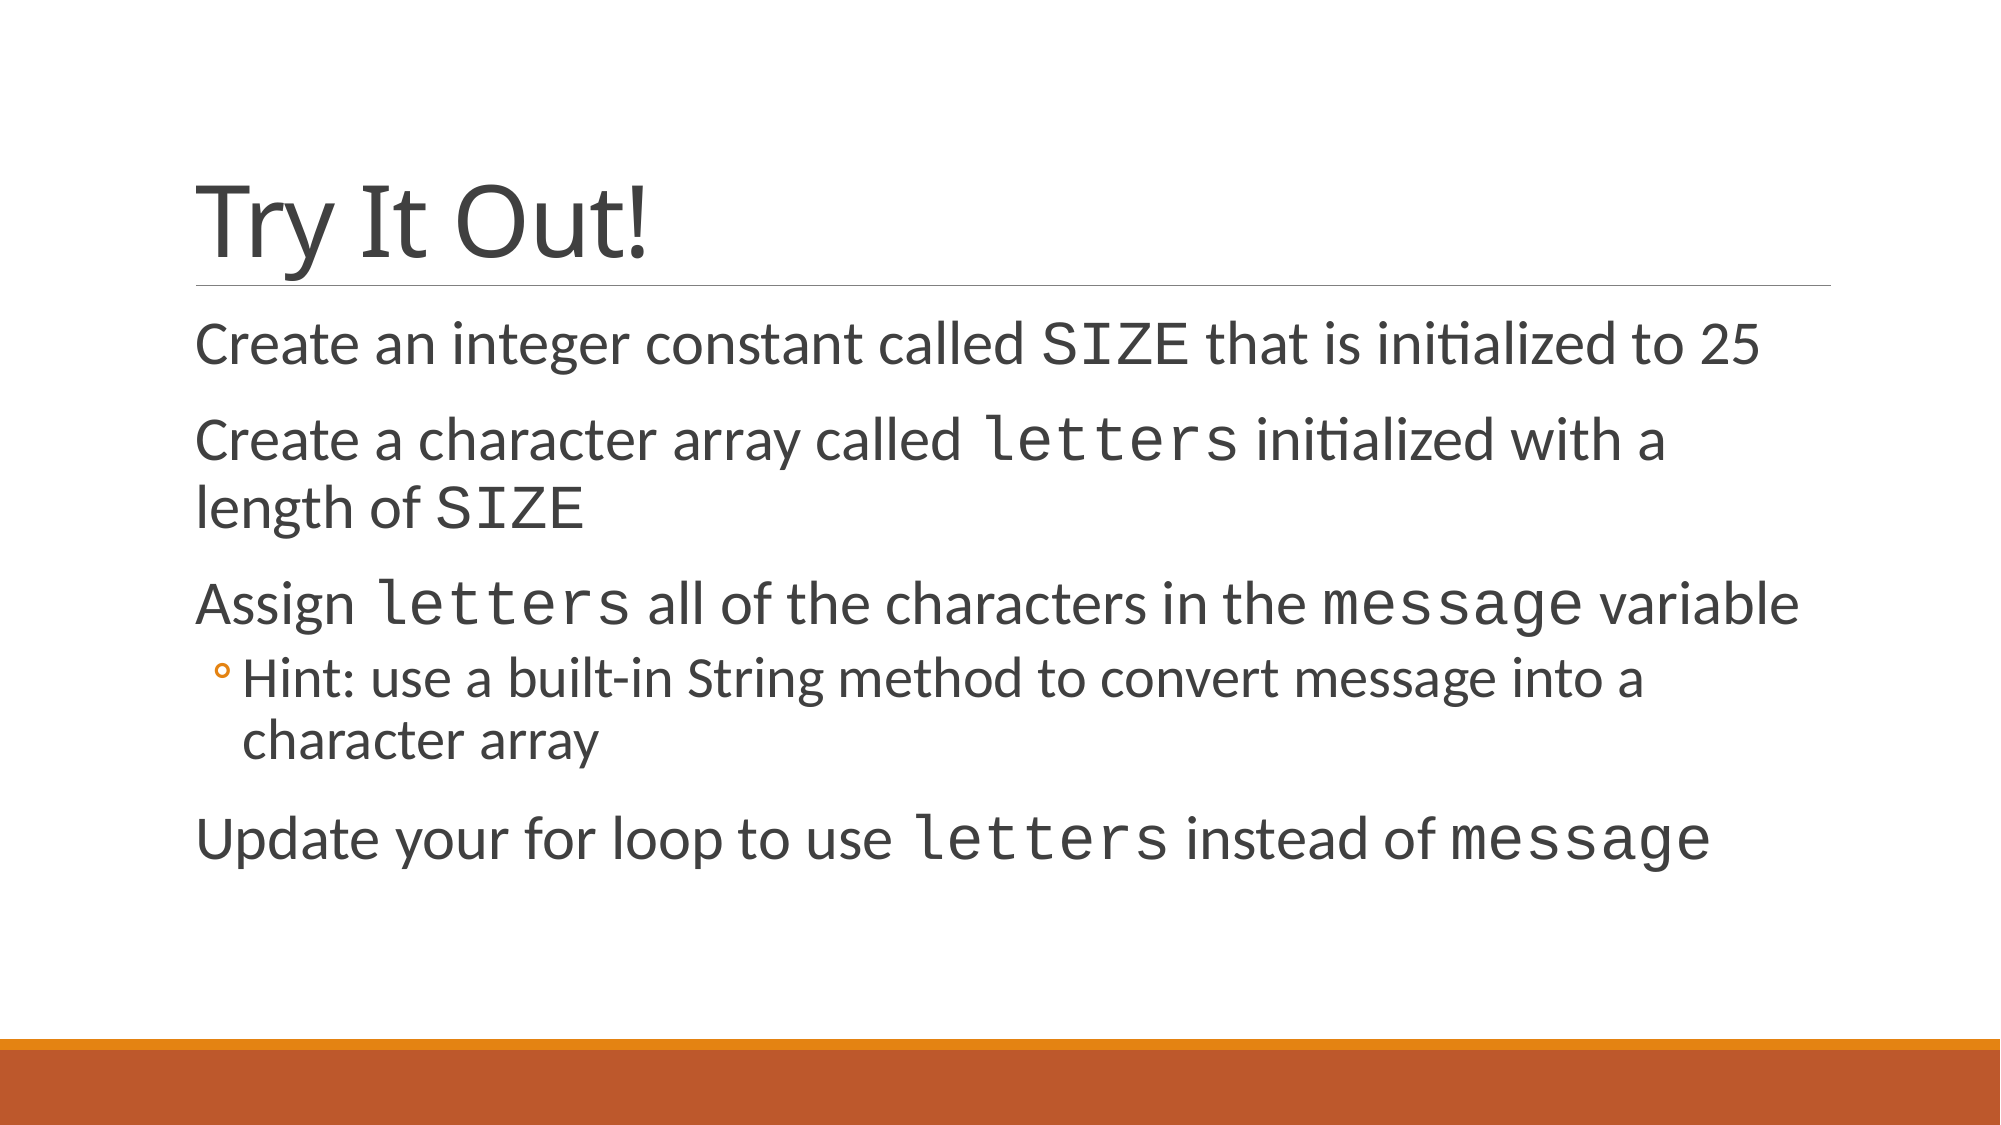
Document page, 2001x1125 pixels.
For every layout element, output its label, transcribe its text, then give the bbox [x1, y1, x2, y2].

list Create an integer constant called SIZE that is initialized to 25 Create a character array called letters initialized with a length of SIZE Assign letters all of the characters in the message variable Hint: use a built-in String method to convert message into a character array Update your for loop to use letters instead of message [180, 302, 1830, 963]
title Try It Out! [180, 47, 1830, 285]
